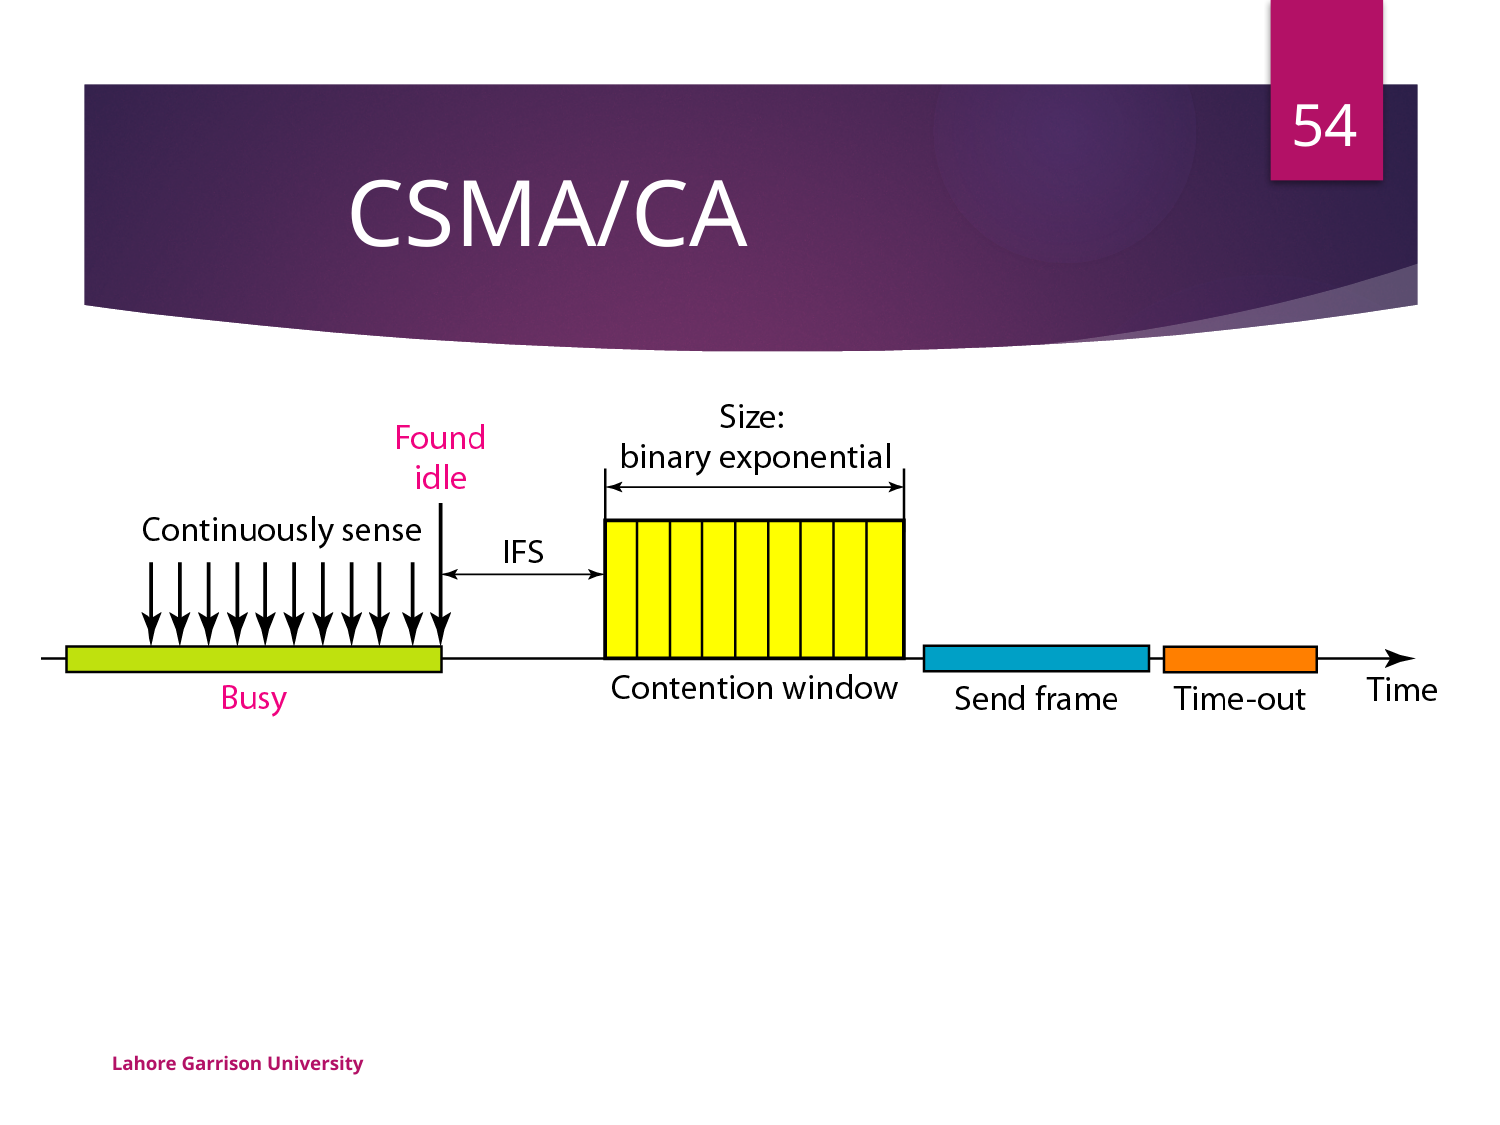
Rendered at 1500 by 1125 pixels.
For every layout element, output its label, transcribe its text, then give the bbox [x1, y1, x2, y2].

slide_number 54 [1259, 48, 1390, 175]
footer Lahore Garrison University [96, 1044, 731, 1082]
title CSMA/CA [141, 152, 1183, 269]
picture [41, 399, 1438, 720]
